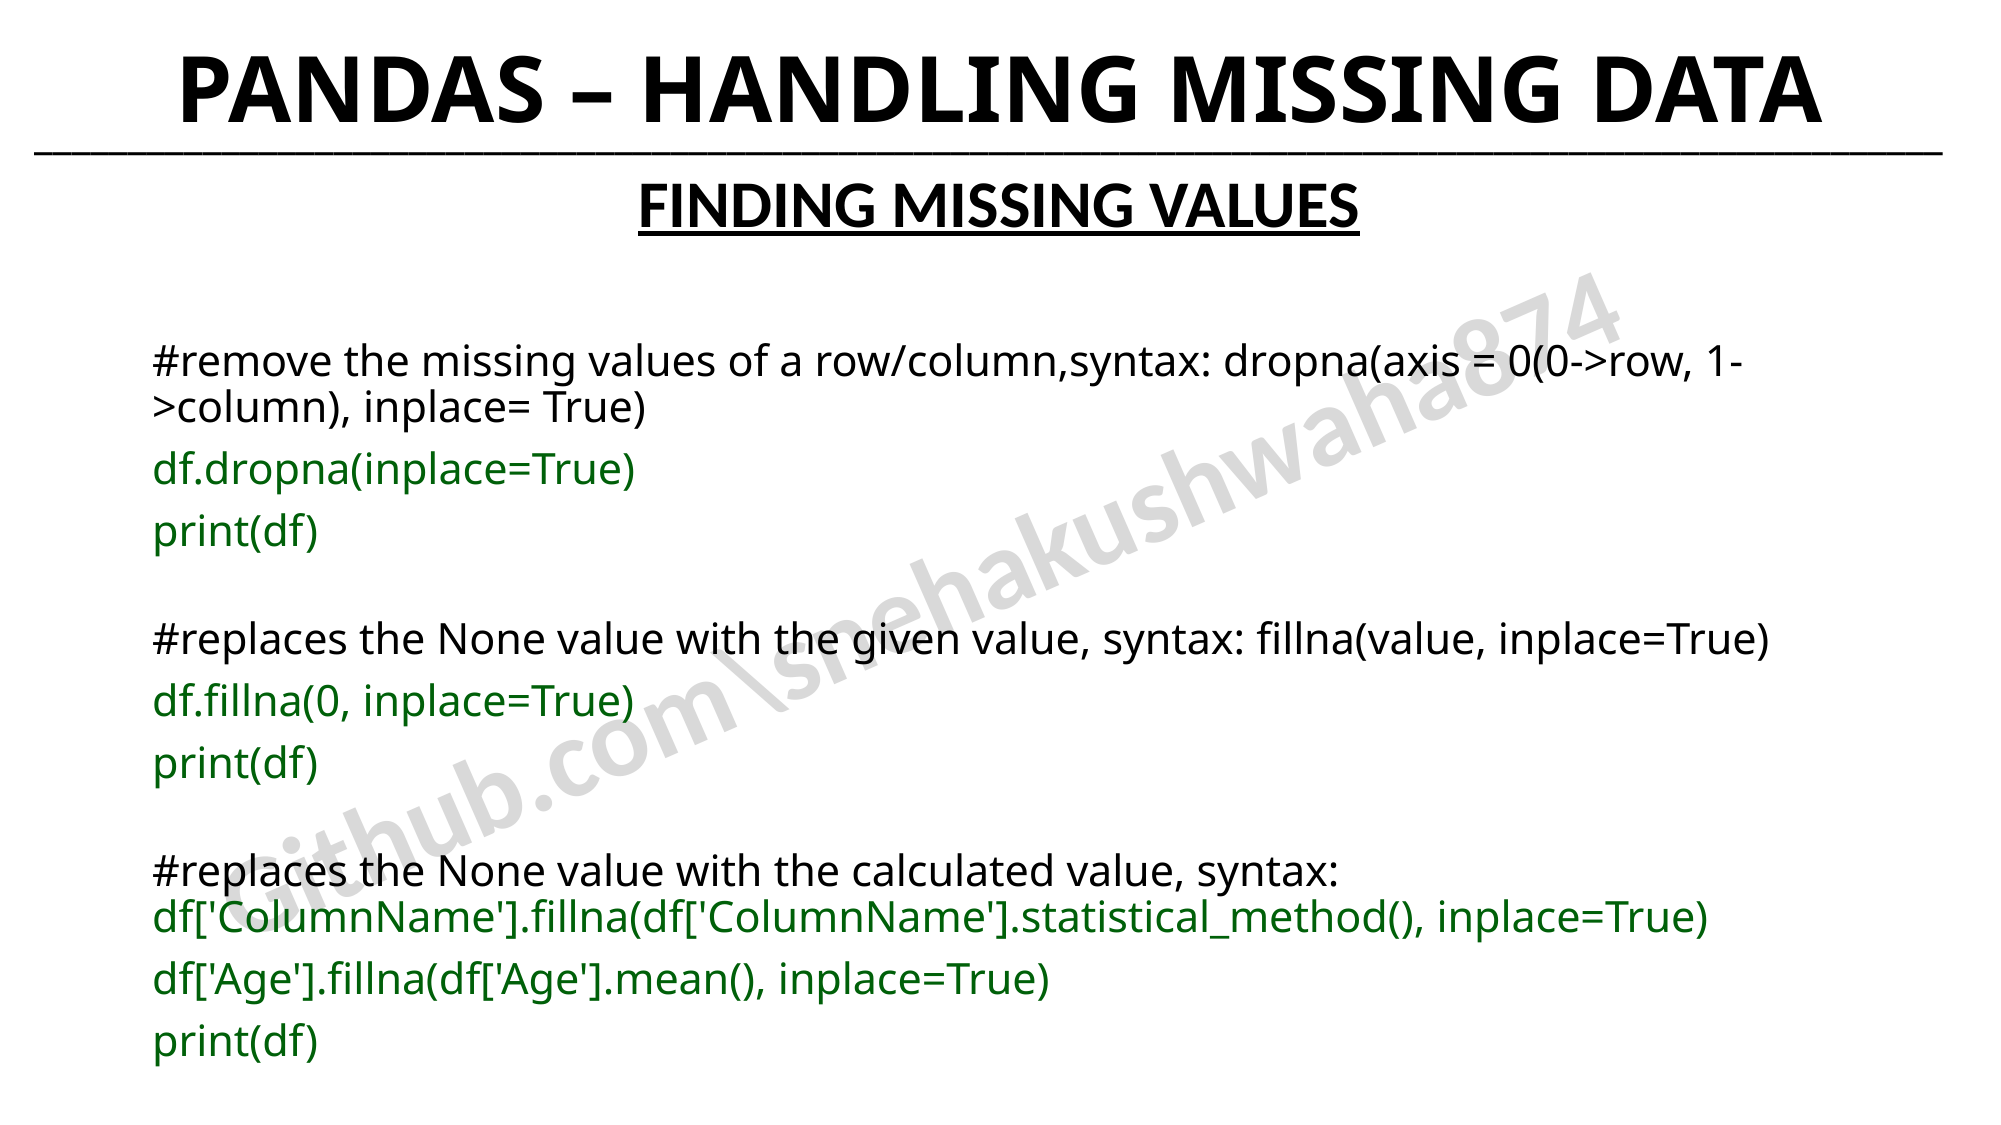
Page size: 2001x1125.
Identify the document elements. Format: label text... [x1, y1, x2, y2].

text_box ______________________________________________________________________________________________________ [19, 105, 1979, 166]
text_box PANDAS – HANDLING MISSING DATA [137, 35, 1863, 105]
text_box #remove the missing values of a row/column,syntax: dropna(axis = 0(0->row, 1->column), inplace= True) df.dropna(inplace=True) print(df) #replaces the None value with the given value, syntax: fillna(value, inplace=True) df.fillna(0, inplace=True) print(df) #replaces the None value with the calculated value, syntax: df['ColumnName'].fillna(df['ColumnName'].statistical_method(), inplace=True) df['Age'].fillna(df['Age'].mean(), inplace=True) print(df) [137, 331, 1863, 1090]
text_box FINDING MISSING VALUES [282, 153, 1717, 248]
